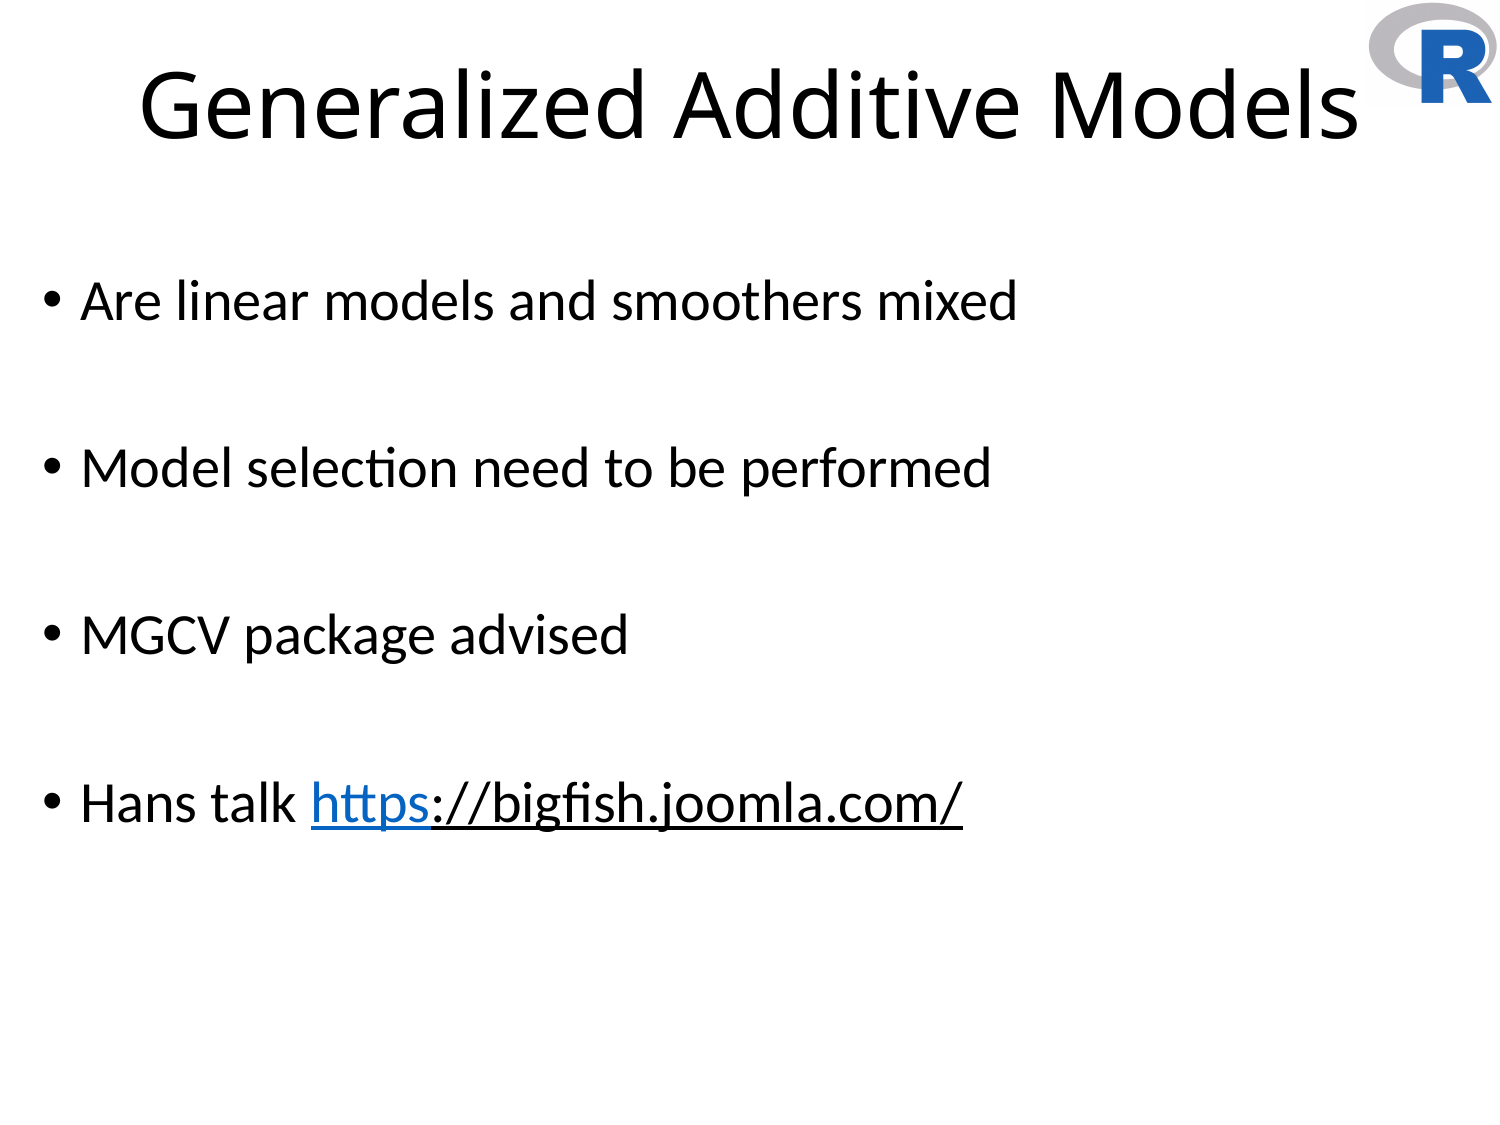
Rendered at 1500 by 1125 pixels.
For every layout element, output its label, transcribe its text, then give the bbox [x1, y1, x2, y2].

picture [1365, 0, 1500, 107]
text_box [25, 0, 1088, 139]
title Generalized Additive Models [0, 0, 1500, 218]
list Are linear models and smoothers mixed Model selection need to be performed MGCV package advised Hans talk https://bigfish.joomla.com/ [27, 262, 1473, 977]
